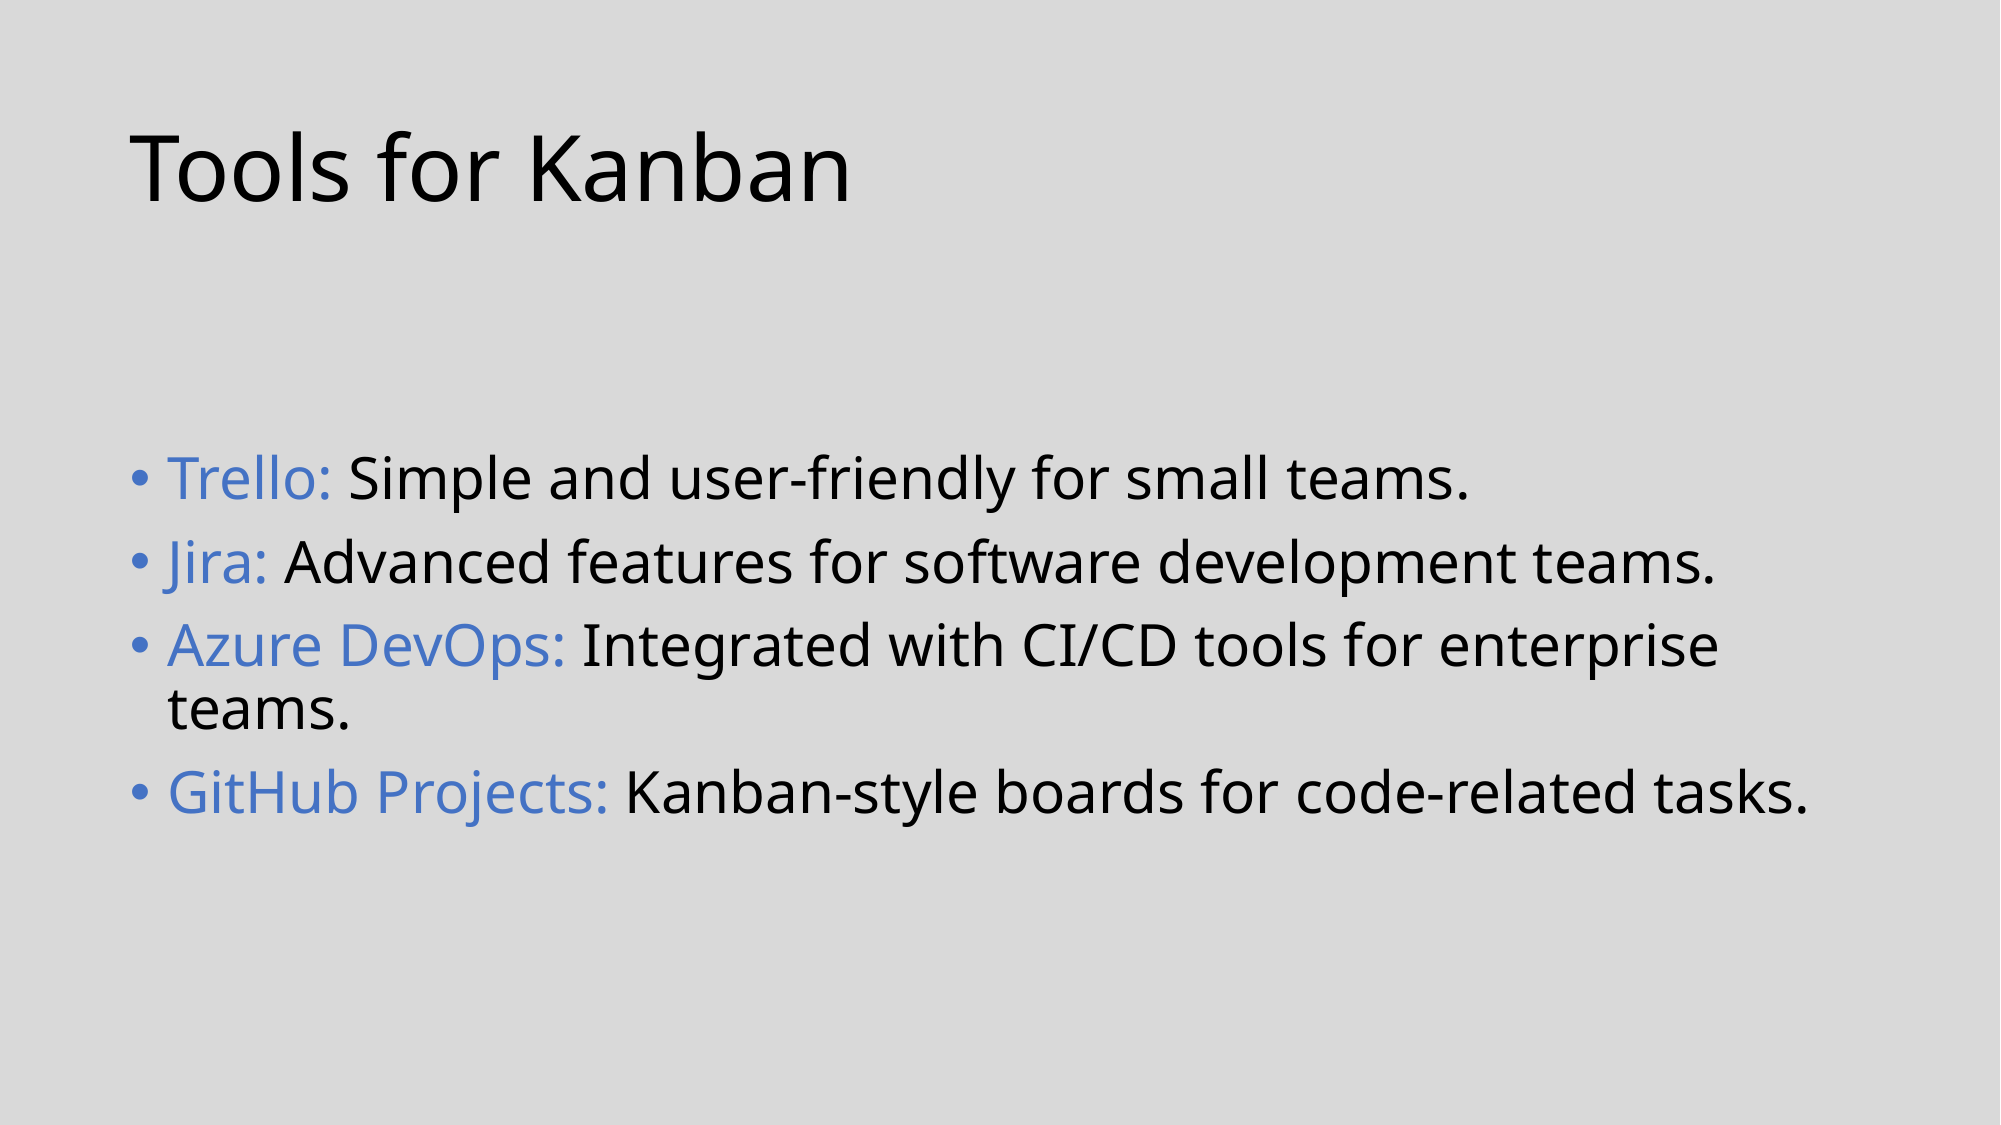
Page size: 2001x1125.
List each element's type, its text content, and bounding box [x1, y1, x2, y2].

list Trello: Simple and user-friendly for small teams. Jira: Advanced features for software development teams. Azure DevOps: Integrated with CI/CD tools for enterprise teams. GitHub Projects: Kanban-style boards for code-related tasks. [114, 441, 1840, 1125]
title Tools for Kanban [114, 63, 1840, 281]
